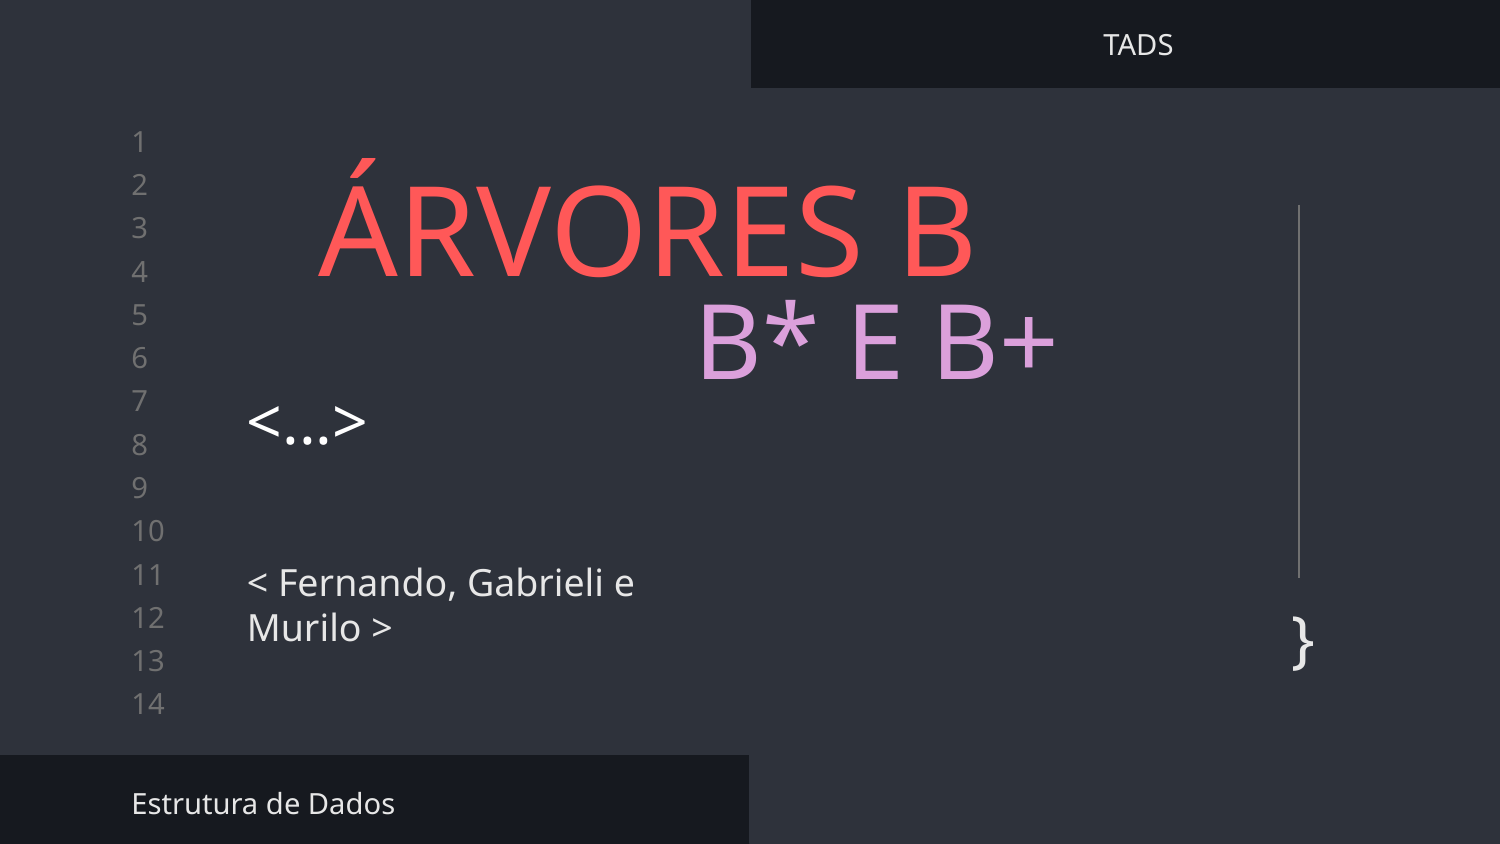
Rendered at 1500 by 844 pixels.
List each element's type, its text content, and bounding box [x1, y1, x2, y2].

text_box TADS [1088, 11, 1236, 77]
subtitle B* E B+ [679, 299, 1171, 376]
subtitle Estrutura de Dados [116, 770, 915, 829]
subtitle < Fernando, Gabrieli e Murilo > [231, 544, 750, 661]
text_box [1275, 204, 1360, 690]
title ÁRVORES B [303, 183, 1236, 269]
subtitle <...> [231, 381, 1164, 457]
